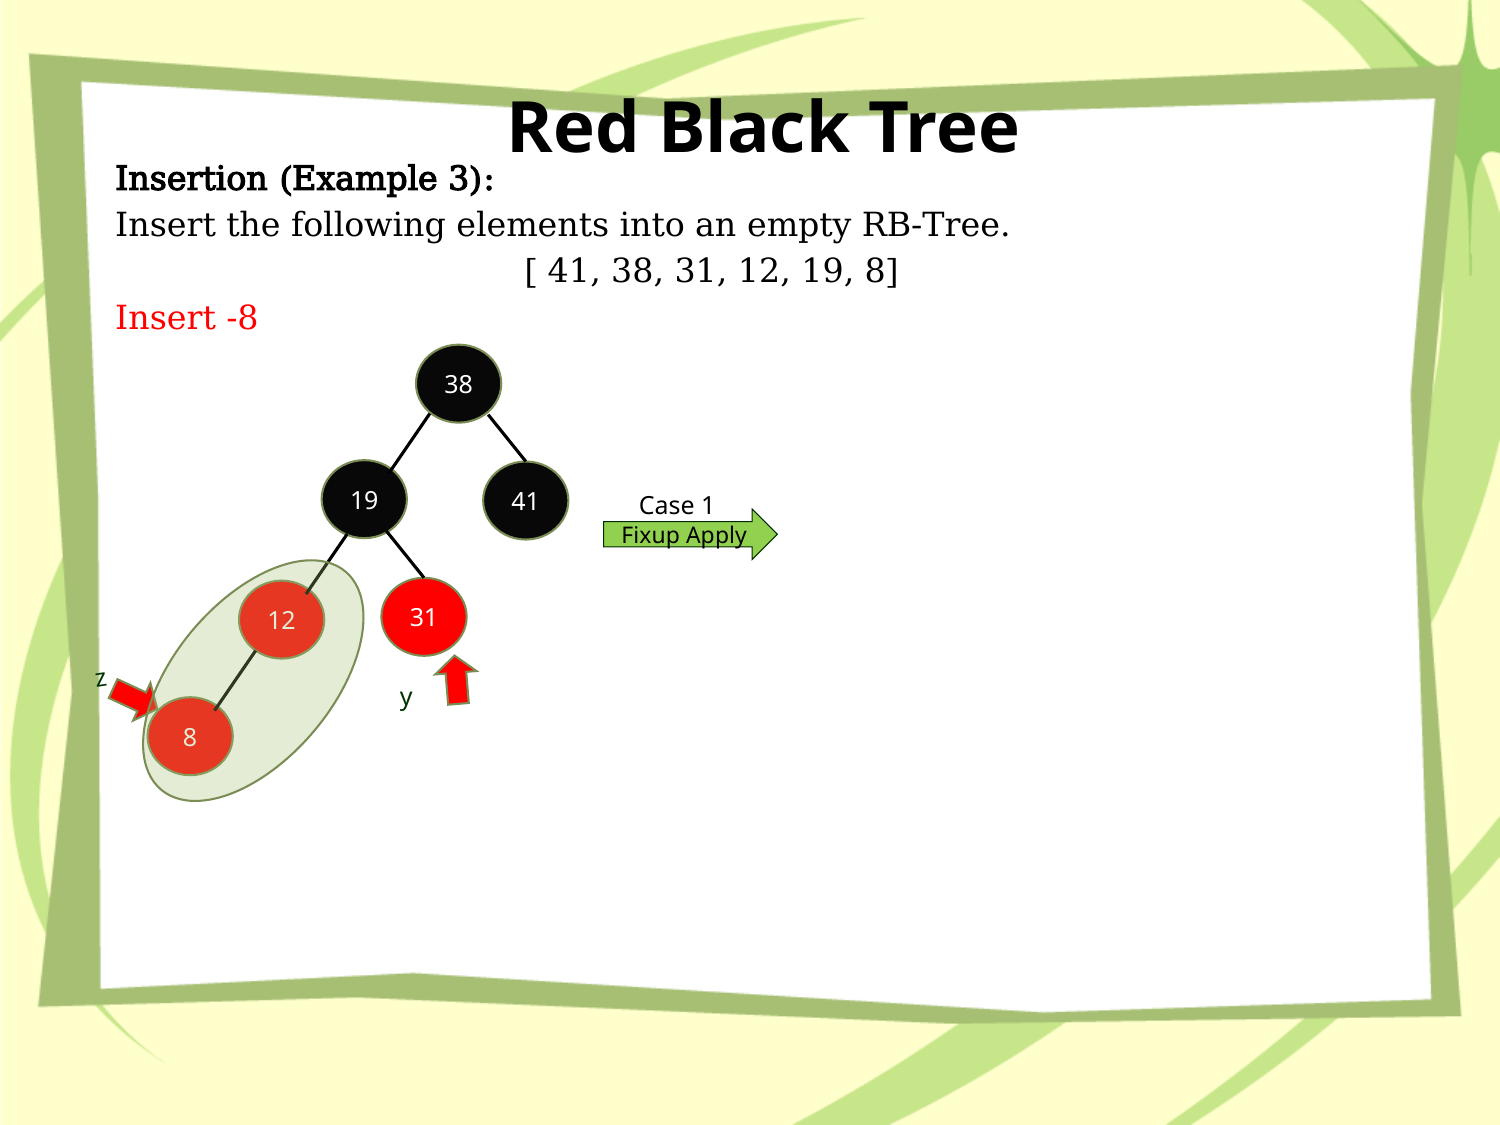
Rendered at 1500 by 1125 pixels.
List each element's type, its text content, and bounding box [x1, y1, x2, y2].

text_box Insertion (Example 3): Insert the following elements into an empty RB-Tree. [ 41, 38, 31, 12, 19, 8] Insert -8 [100, 148, 1324, 350]
title Red Black Tree [88, 65, 1439, 184]
picture [0, 0, 1500, 1125]
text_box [79, 344, 569, 824]
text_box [603, 482, 778, 560]
